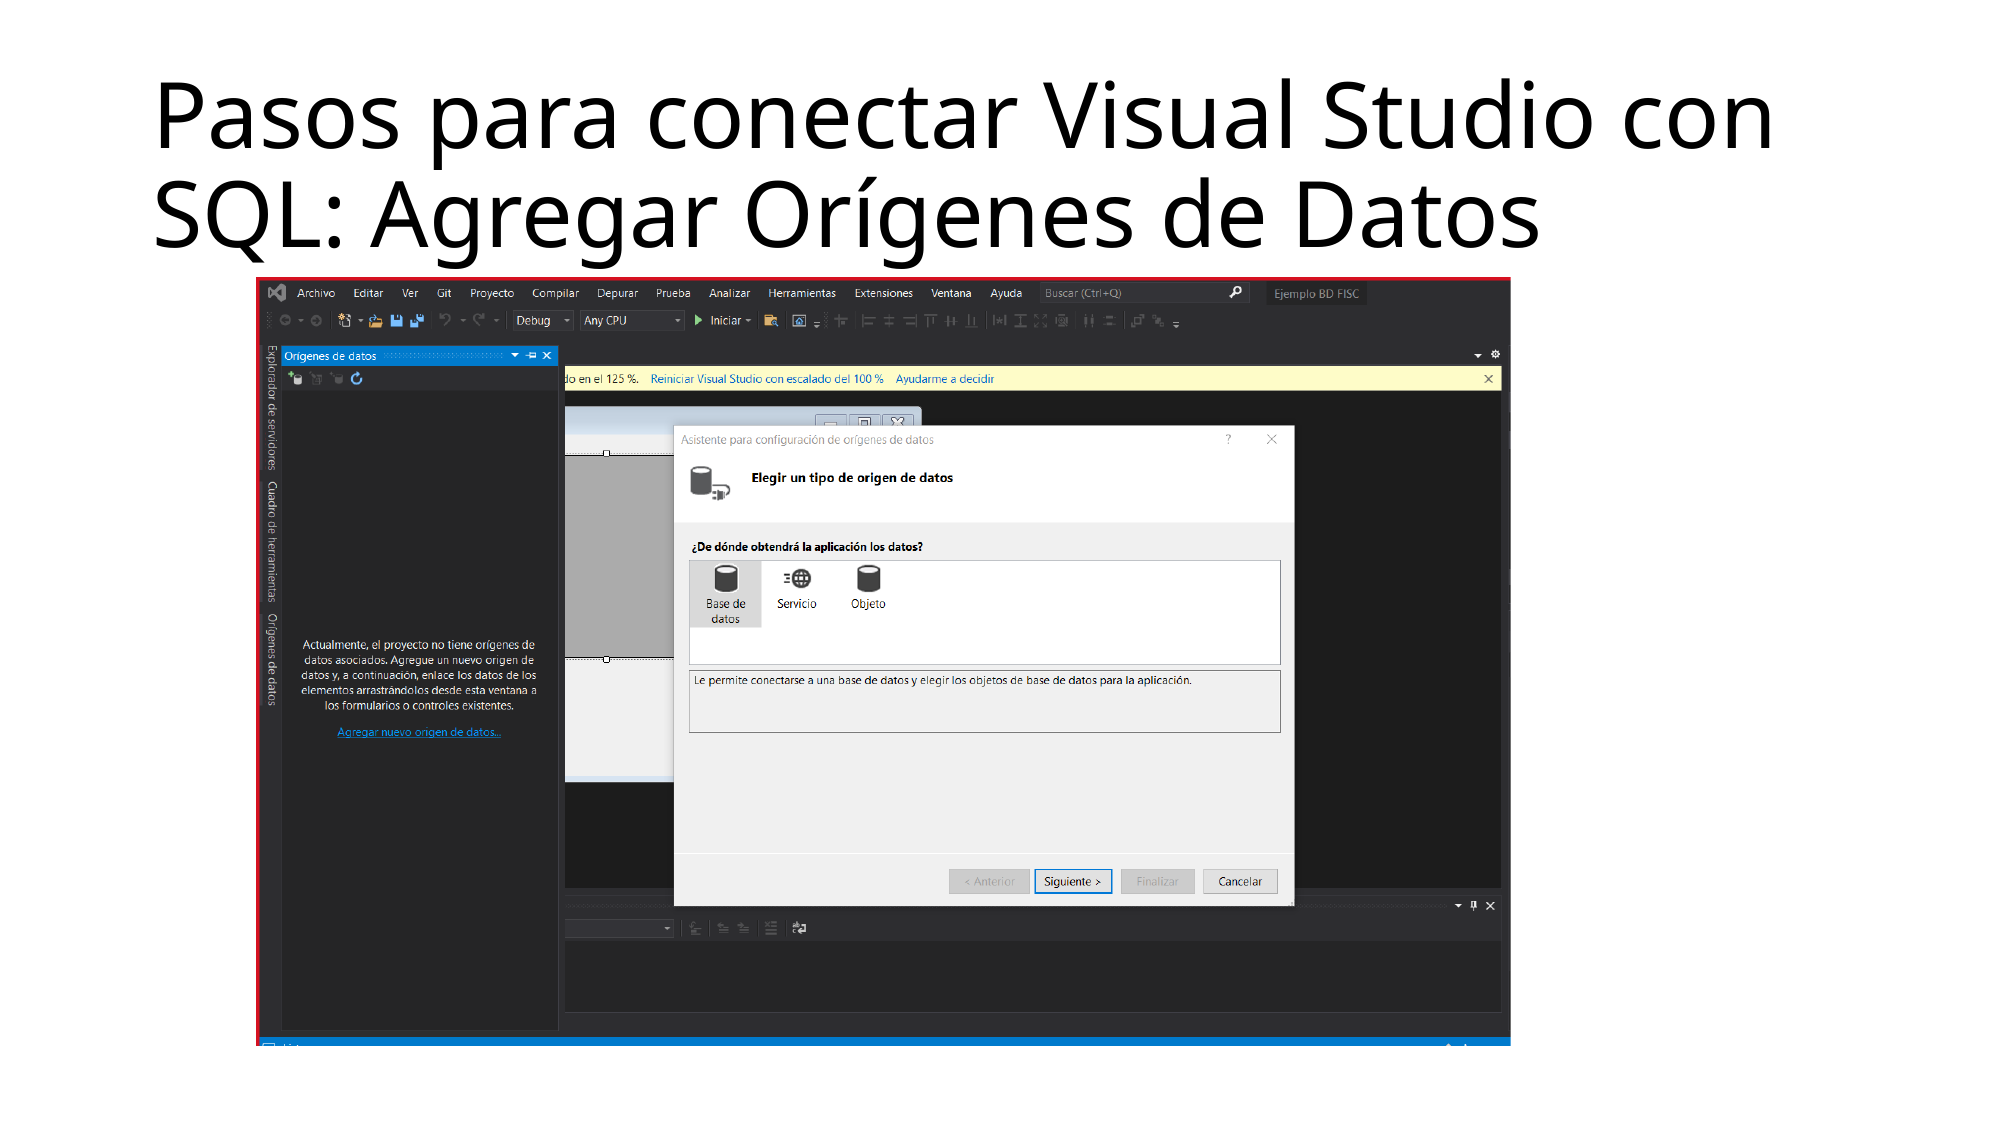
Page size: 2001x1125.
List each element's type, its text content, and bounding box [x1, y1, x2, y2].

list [253, 277, 1511, 1046]
title Pasos para conectar Visual Studio con SQL: Agregar Orígenes de Datos [137, 59, 1863, 278]
